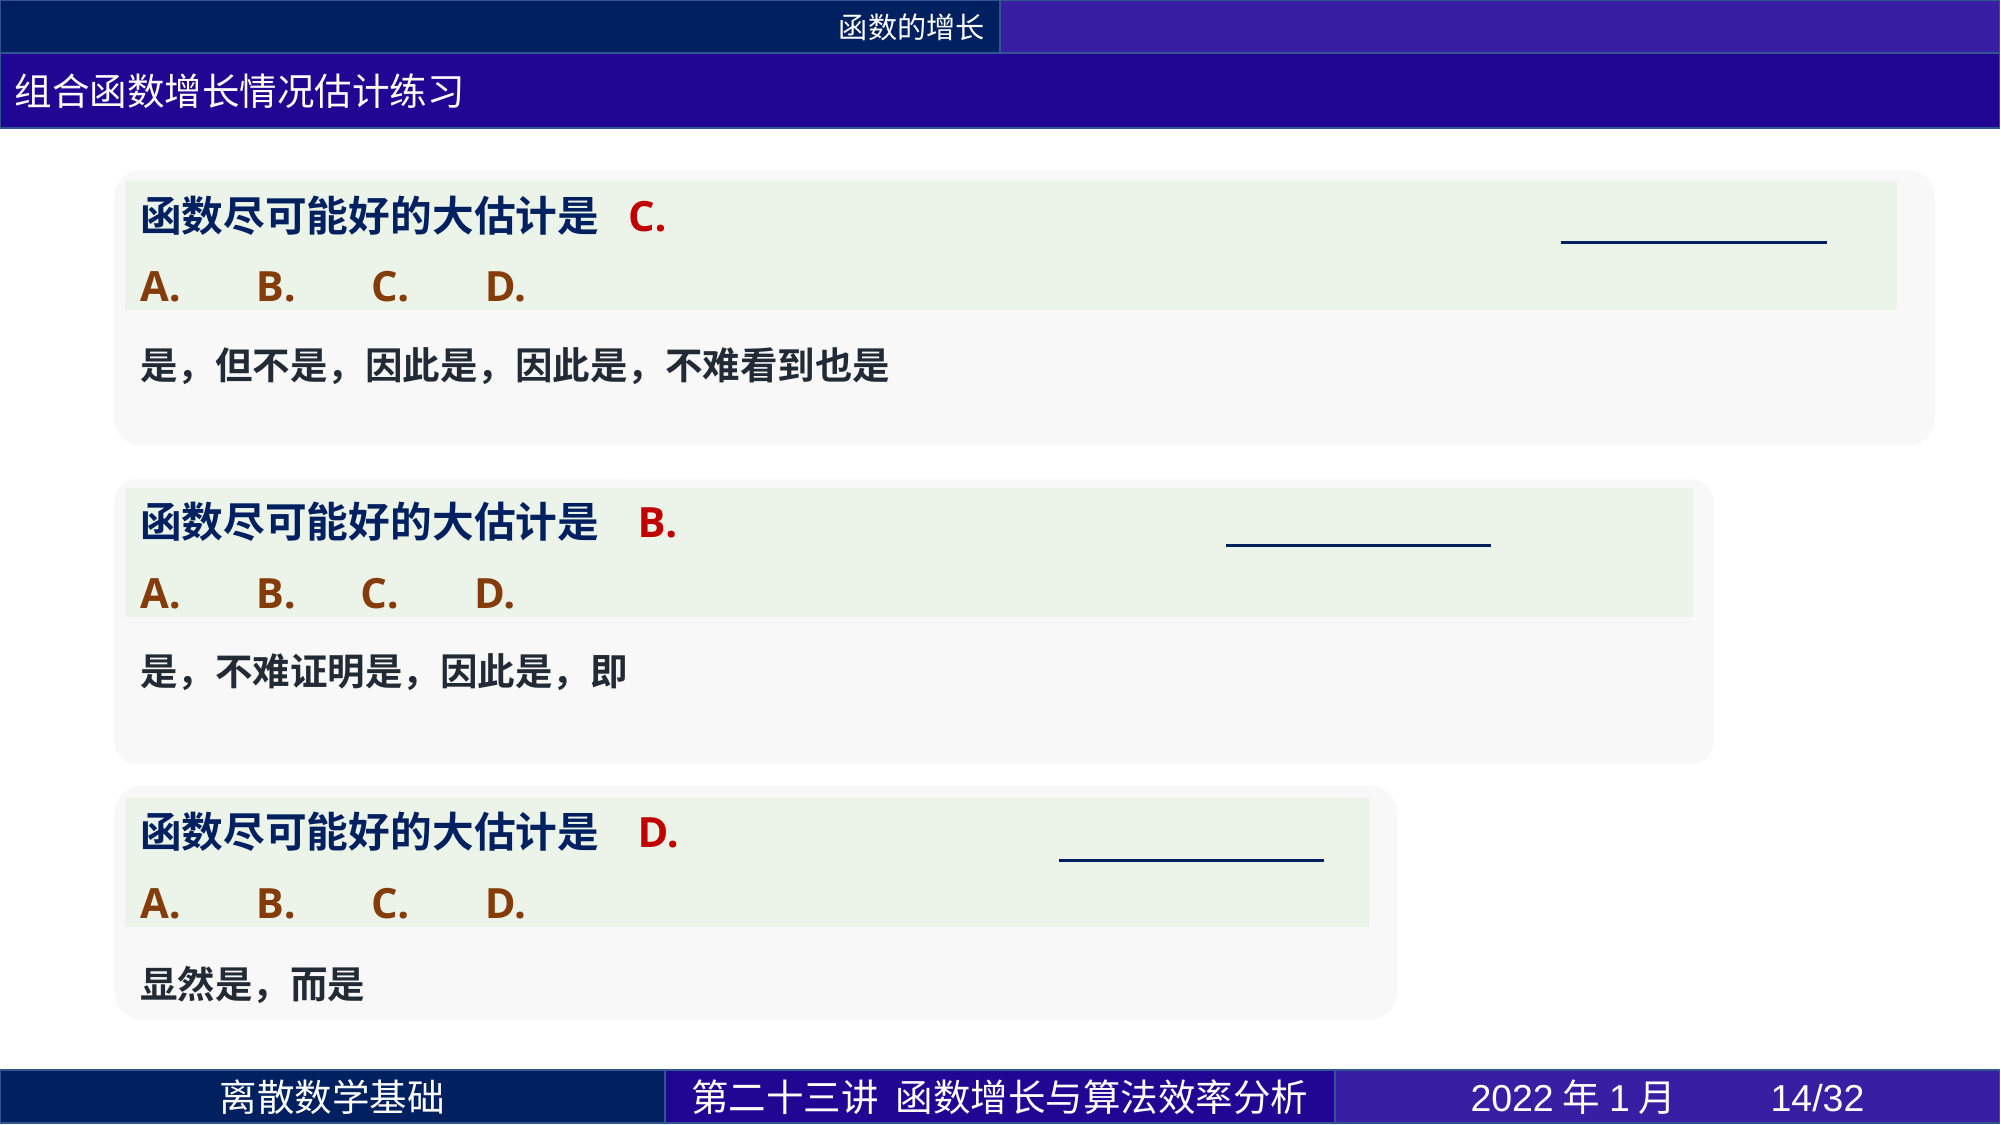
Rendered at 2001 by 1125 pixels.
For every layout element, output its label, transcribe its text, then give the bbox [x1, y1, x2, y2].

text_box 2022年1月 14/32 [1334, 1069, 2000, 1124]
text_box 第二十三讲 函数增长与算法效率分析 [664, 1069, 1334, 1124]
text_box 离散数学基础 [0, 1069, 664, 1124]
text_box [999, 0, 2000, 52]
text_box 函数的增长 [0, 0, 999, 52]
text_box [113, 784, 1399, 1021]
text_box [113, 478, 1715, 766]
text_box 组合函数增长情况估计练习 [0, 52, 2000, 129]
text_box [113, 169, 1936, 447]
